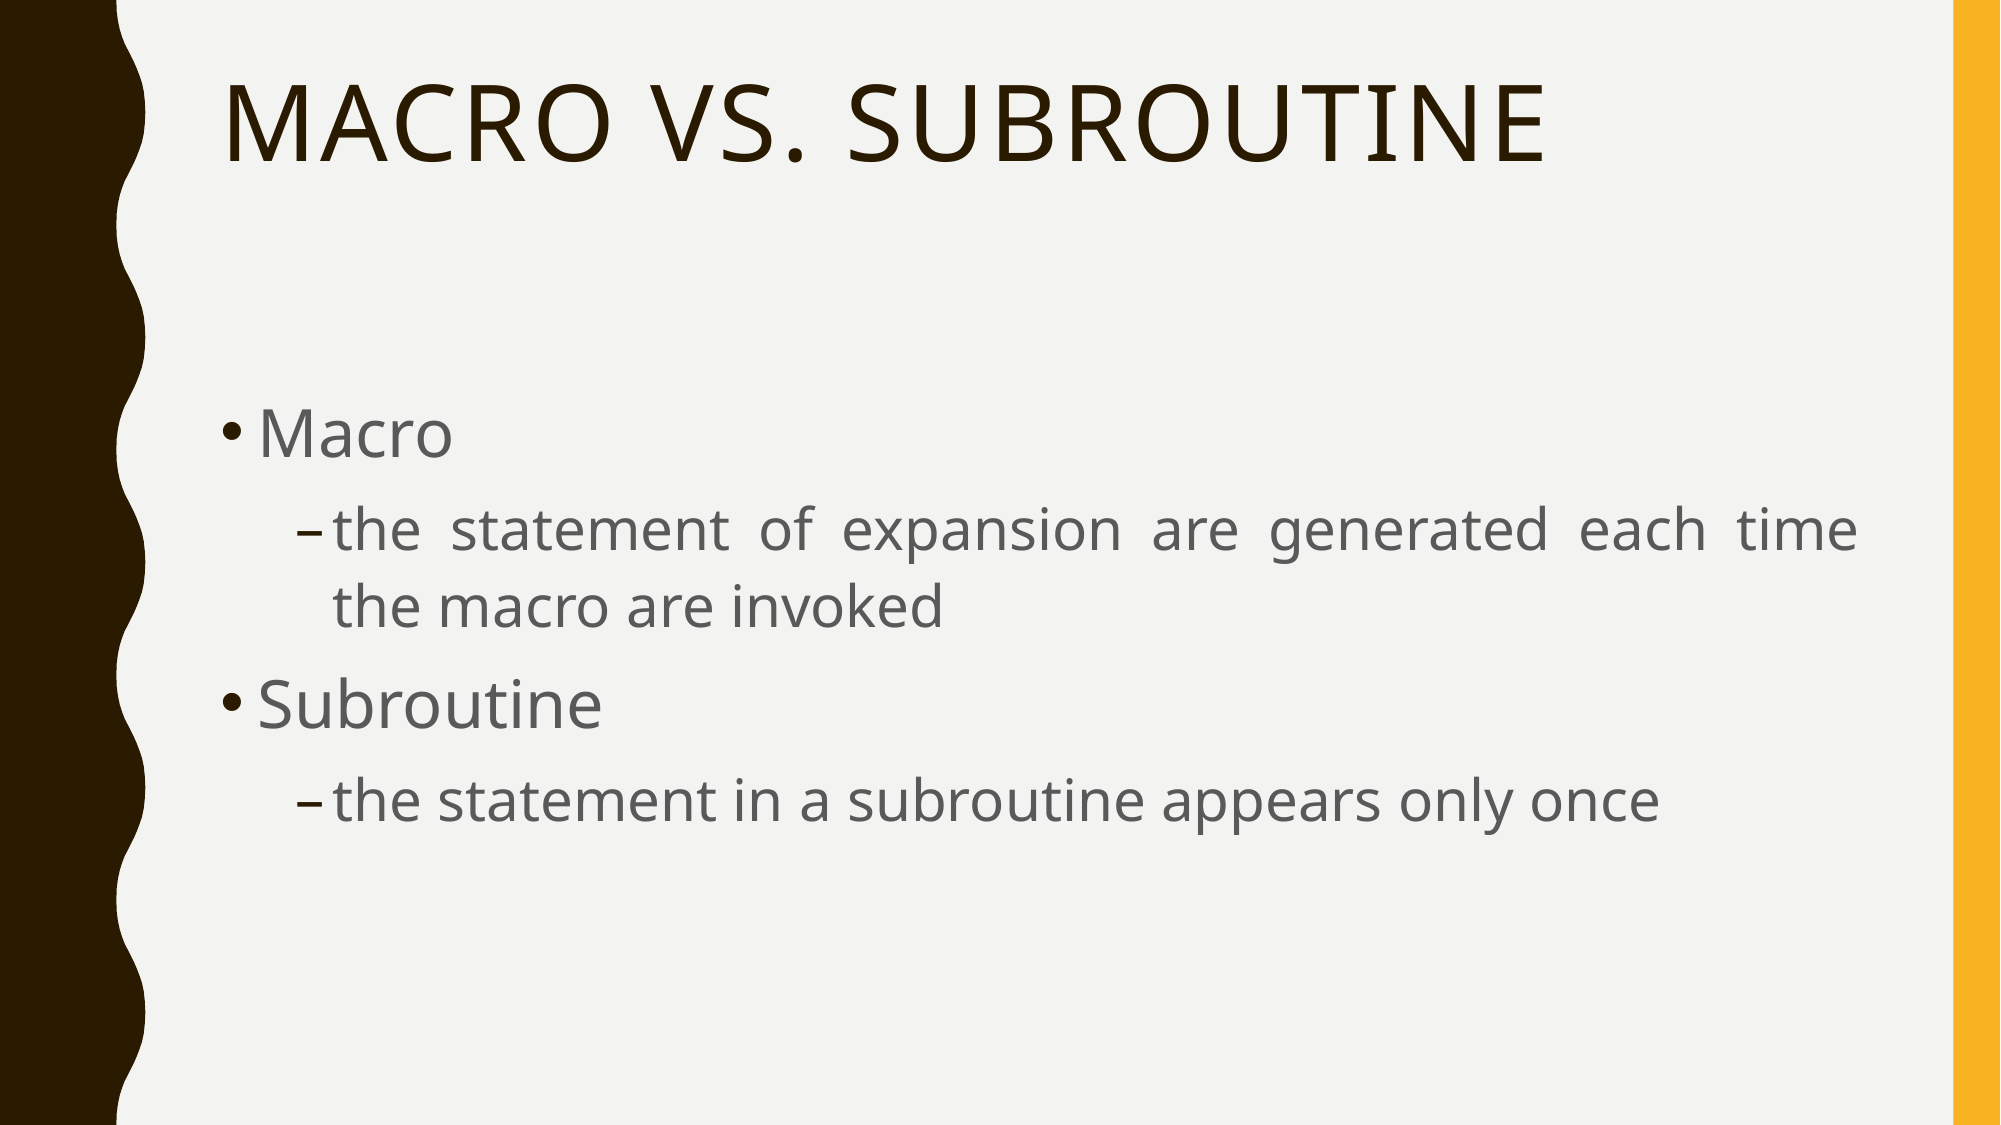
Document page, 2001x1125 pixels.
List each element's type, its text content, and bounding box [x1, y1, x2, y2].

list Macro the statement of expansion are generated each time the macro are invoked Subroutine the statement in a subroutine appears only once [205, 375, 1875, 965]
title Macro vs. Subroutine [205, 62, 1875, 308]
